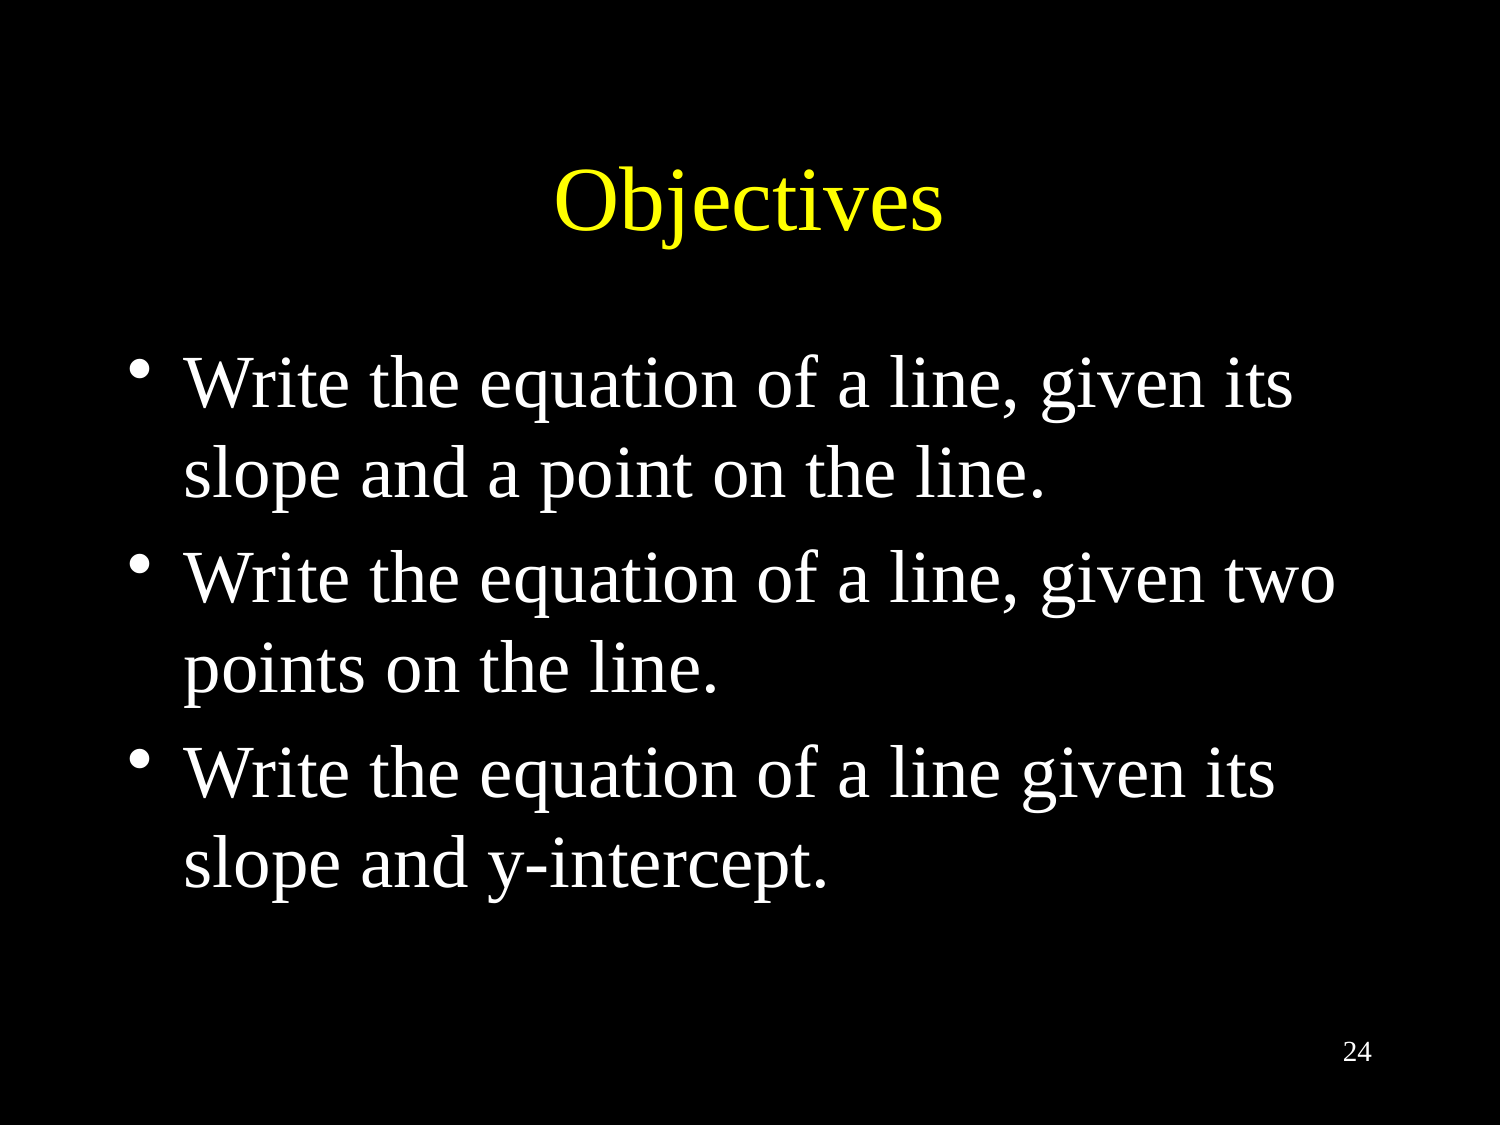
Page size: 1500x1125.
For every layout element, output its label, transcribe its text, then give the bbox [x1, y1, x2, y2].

title Objectives [112, 99, 1388, 288]
list Write the equation of a line, given its slope and a point on the line. Write the equation of a line, given two points on the line. Write the equation of a line given its slope and y-intercept. [112, 324, 1388, 1000]
slide_number 24 [1074, 1025, 1388, 1100]
